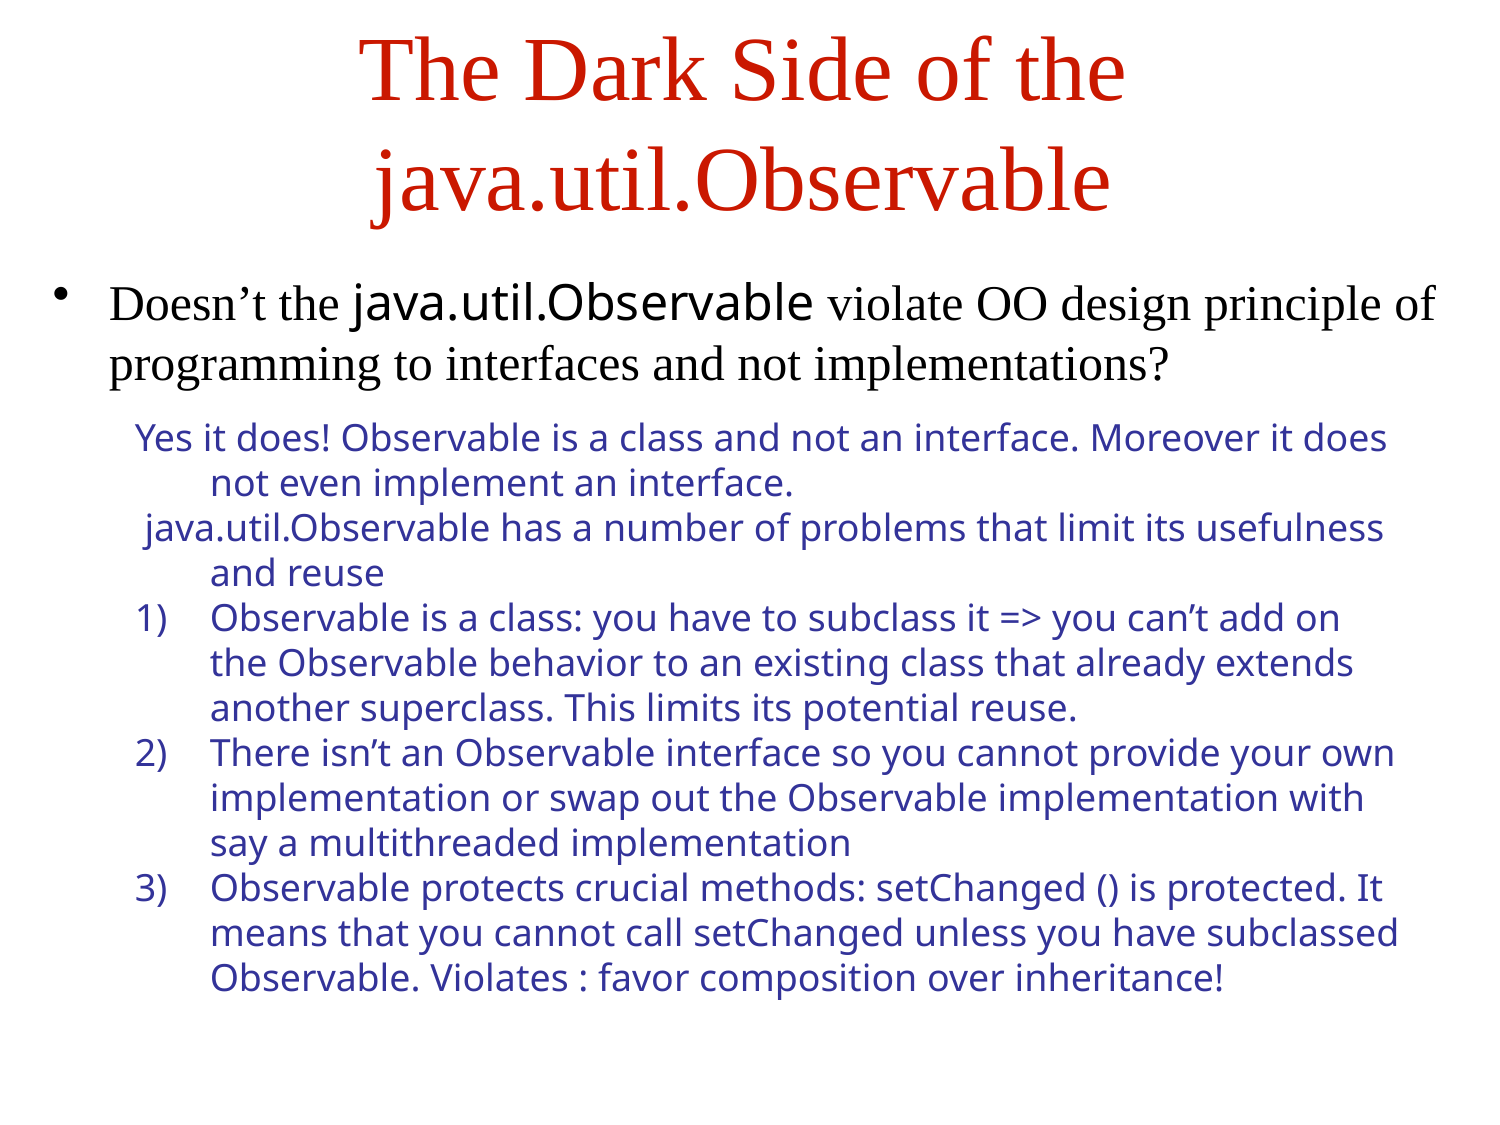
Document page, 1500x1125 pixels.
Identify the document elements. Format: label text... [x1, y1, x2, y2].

text_box Yes it does! Observable is a class and not an interface. Moreover it does not even implement an interface. java.util.Observable has a number of problems that limit its usefulness and reuse Observable is a class: you have to subclass it => you can’t add on the Observable behavior to an existing class that already extends another superclass. This limits its potential reuse. There isn’t an Observable interface so you cannot provide your own implementation or swap out the Observable implementation with say a multithreaded implementation Observable protects crucial methods: setChanged () is protected. It means that you cannot call setChanged unless you have subclassed Observable. Violates : favor composition over inheritance! [120, 406, 1424, 1052]
list Doesn’t the java.util.Observable violate OO design principle of programming to interfaces and not implementations? [37, 262, 1463, 1000]
title The Dark Side of the java.util.Observable [50, 24, 1438, 213]
